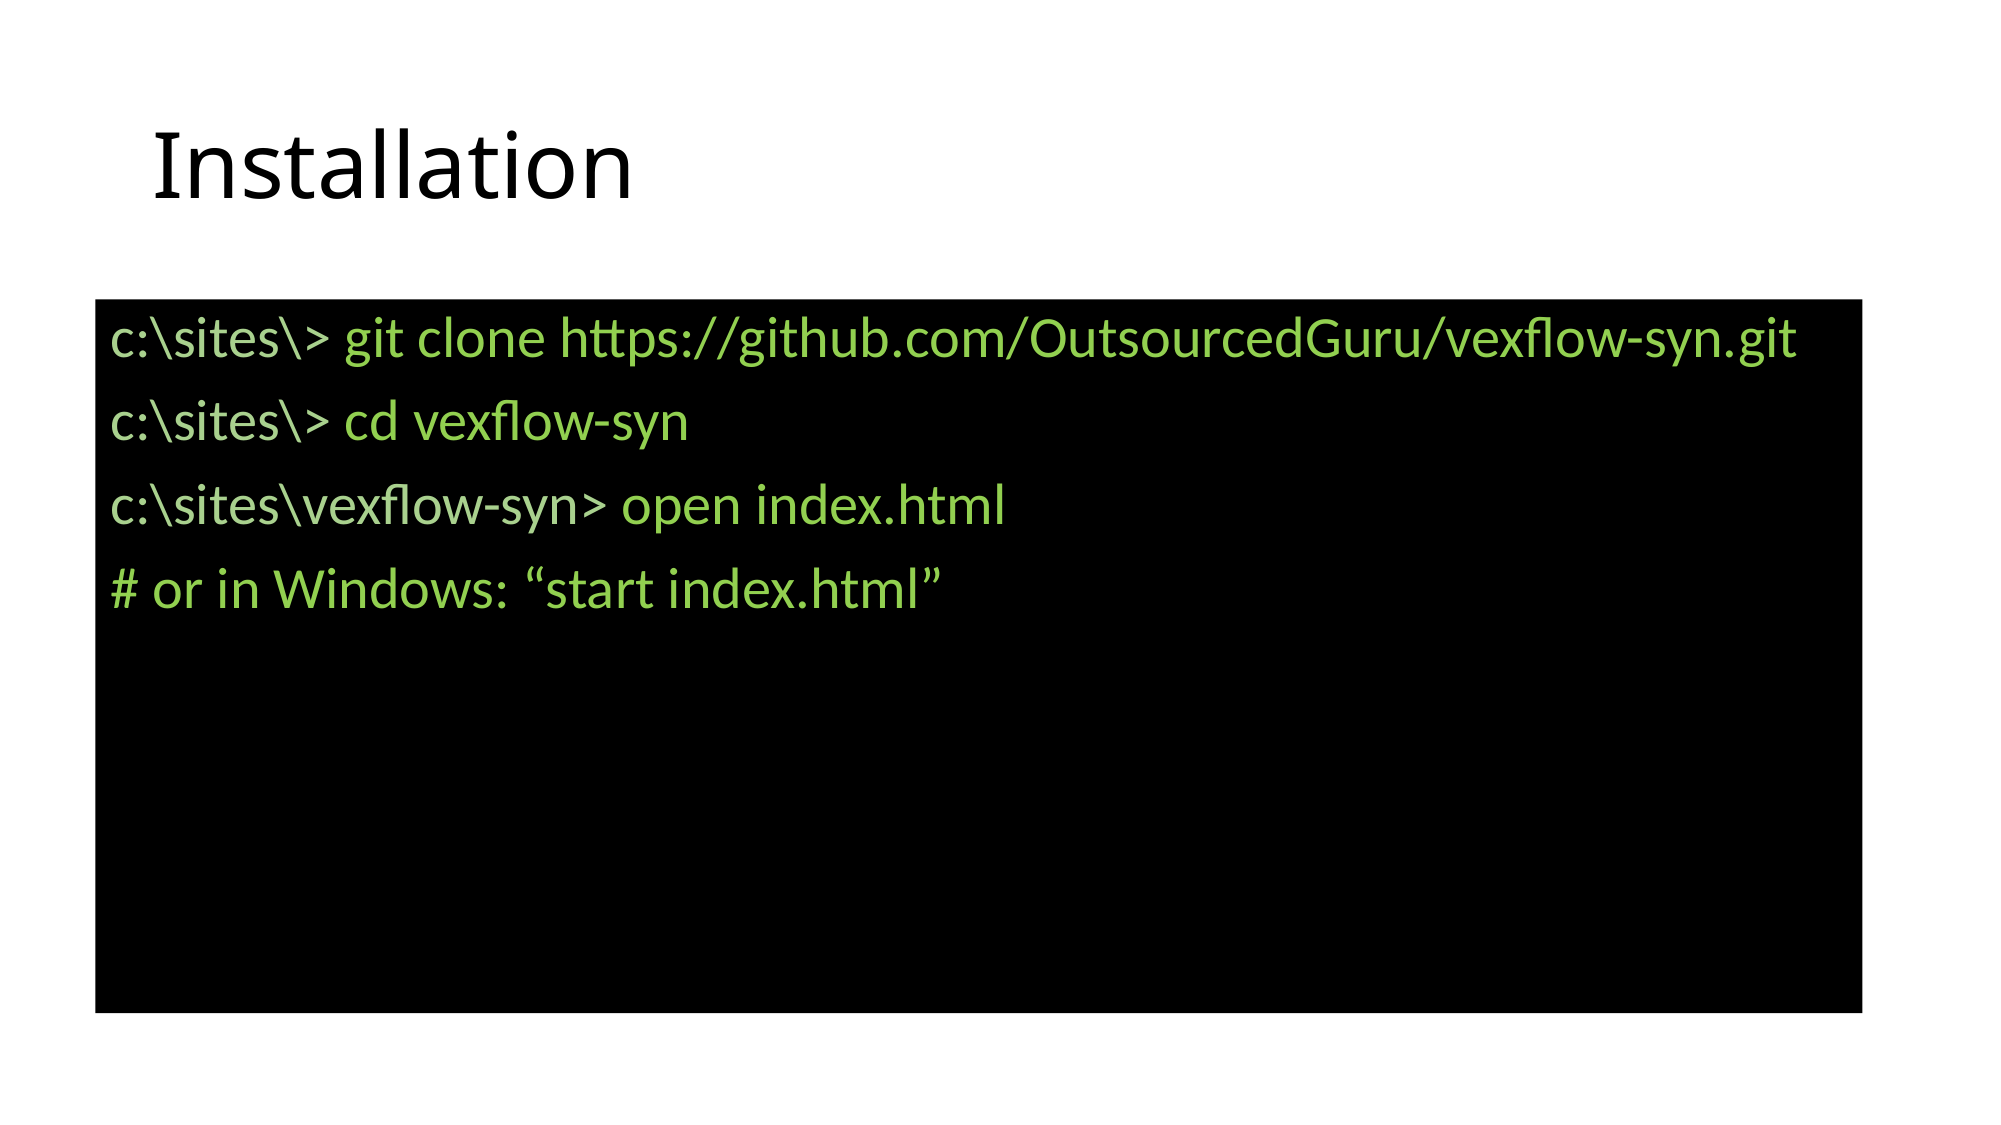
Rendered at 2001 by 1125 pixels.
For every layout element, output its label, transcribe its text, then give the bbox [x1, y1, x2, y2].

list c:\sites\> git clone https://github.com/OutsourcedGuru/vexflow-syn.git c:\sites\> cd vexflow-syn c:\sites\vexflow-syn> open index.html # or in Windows: “start index.html” [95, 299, 1863, 1014]
title Installation [137, 59, 1863, 278]
